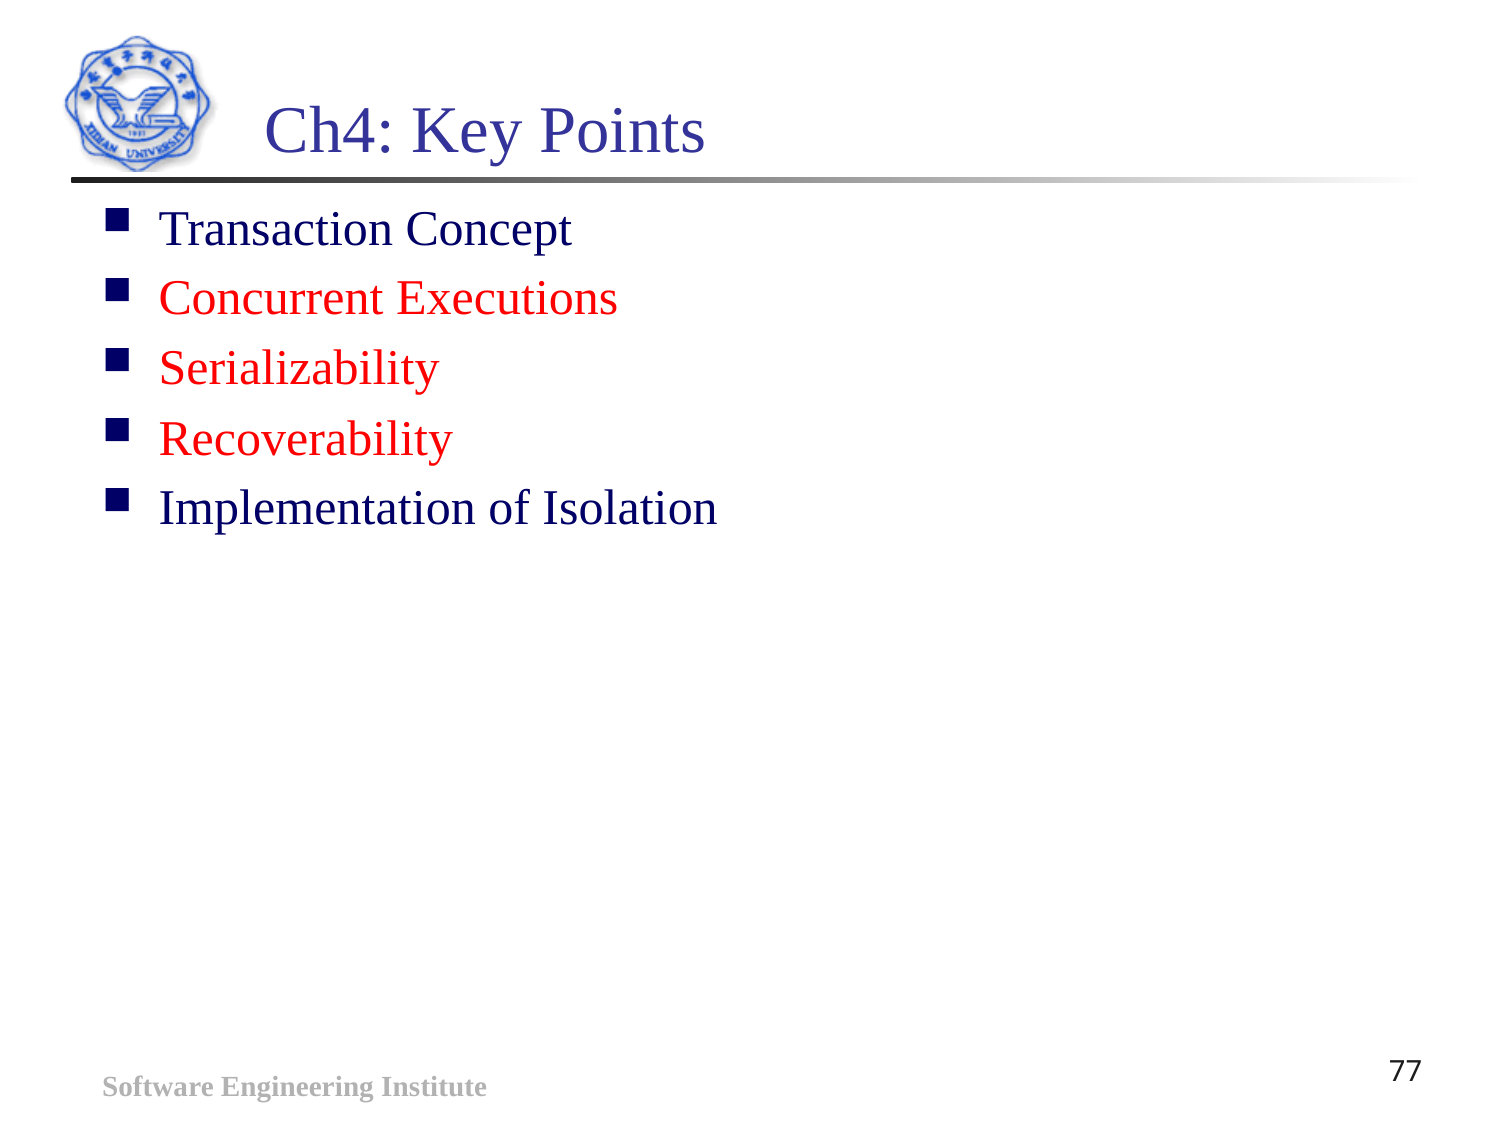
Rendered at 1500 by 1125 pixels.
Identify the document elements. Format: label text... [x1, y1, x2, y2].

text_box Transaction Concept Concurrent Executions Serializability Recoverability Implementation of Isolation [87, 187, 1438, 1025]
slide_number 77 [1124, 1025, 1438, 1101]
title Ch4: Key Points [249, 24, 1429, 174]
picture [53, 30, 225, 172]
footer Software Engineering Institute [87, 1025, 1113, 1100]
